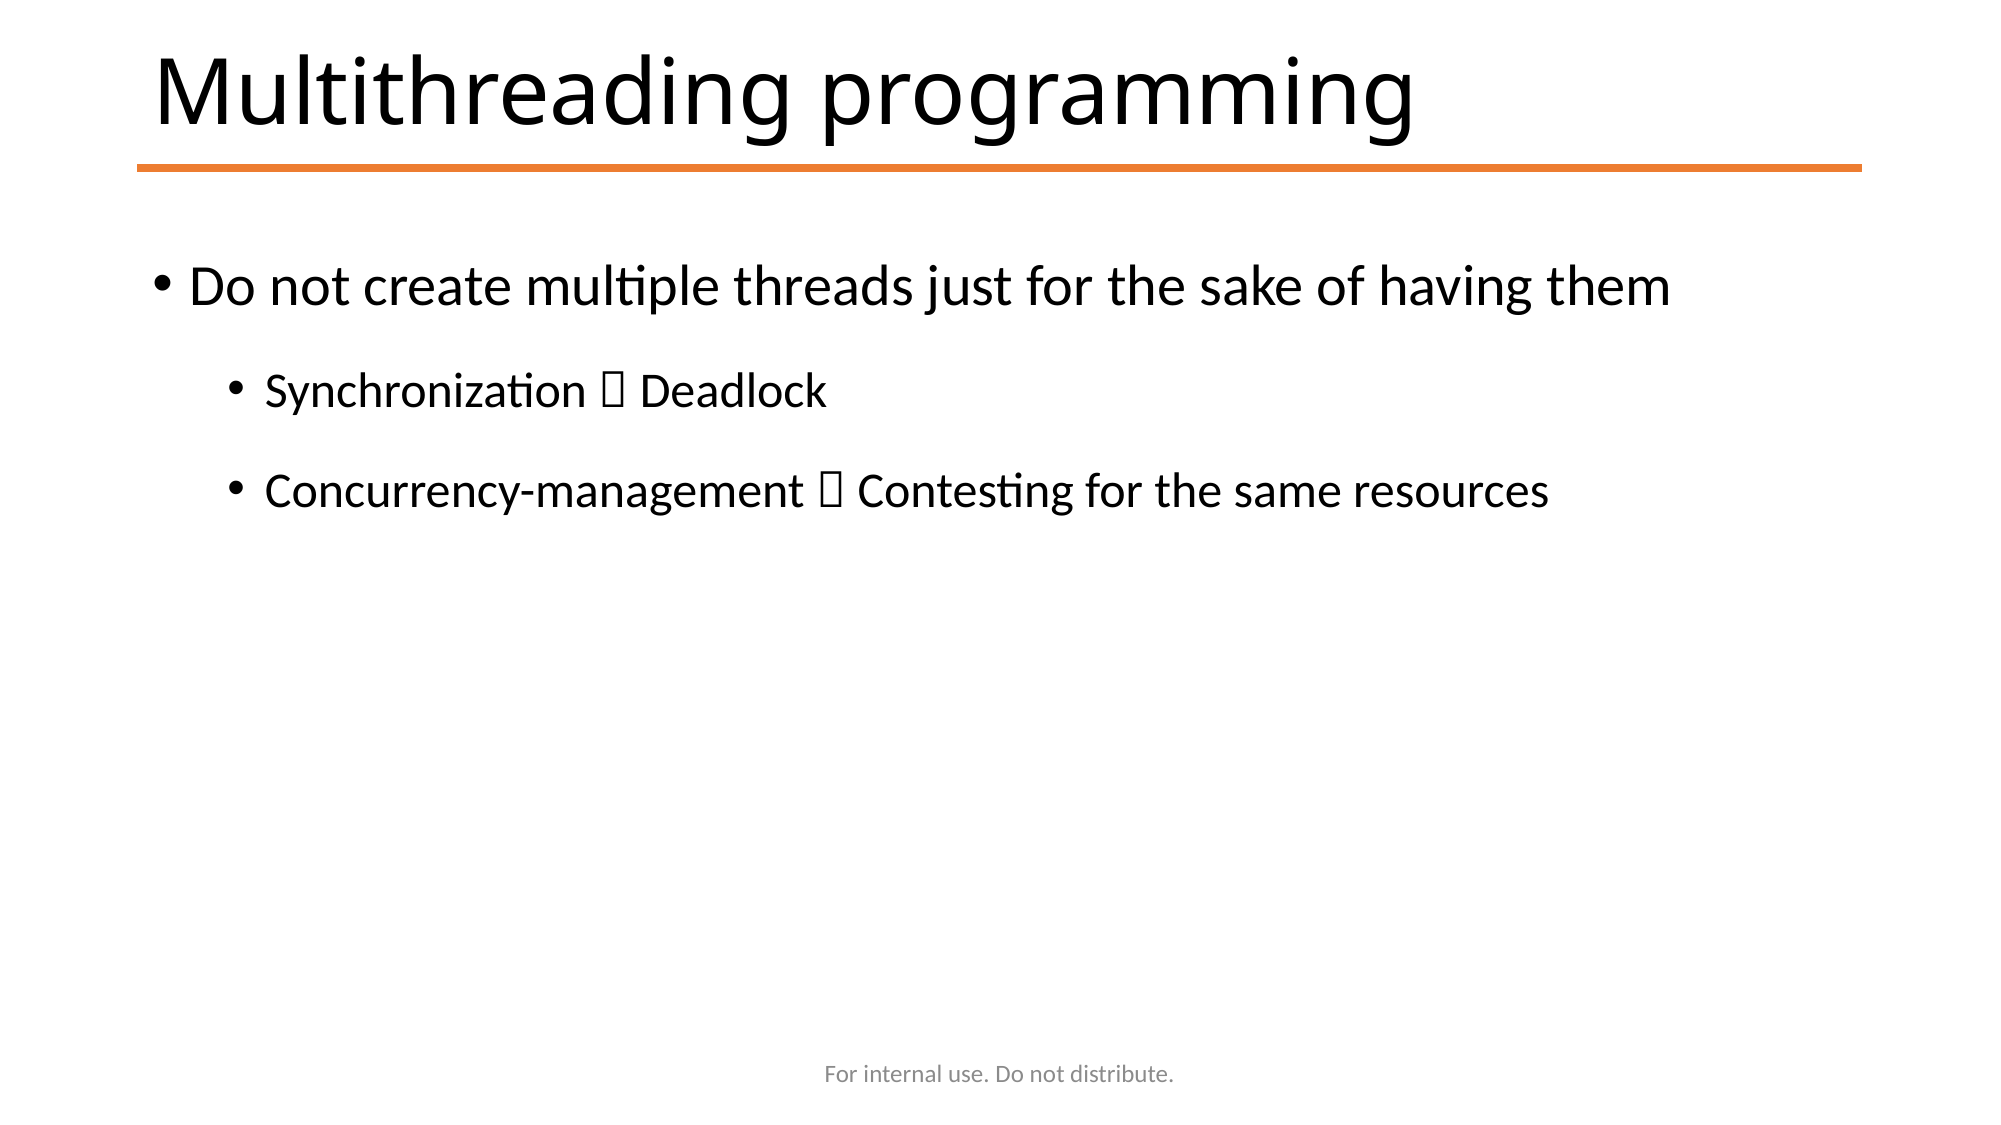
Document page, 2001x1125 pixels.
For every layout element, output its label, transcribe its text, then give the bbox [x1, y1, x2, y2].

footer For internal use. Do not distribute. [662, 1042, 1338, 1103]
title Multithreading programming [137, 21, 1863, 168]
list Do not create multiple threads just for the sake of having them Synchronization  Deadlock Concurrency-management  Contesting for the same resources [137, 204, 1863, 1014]
